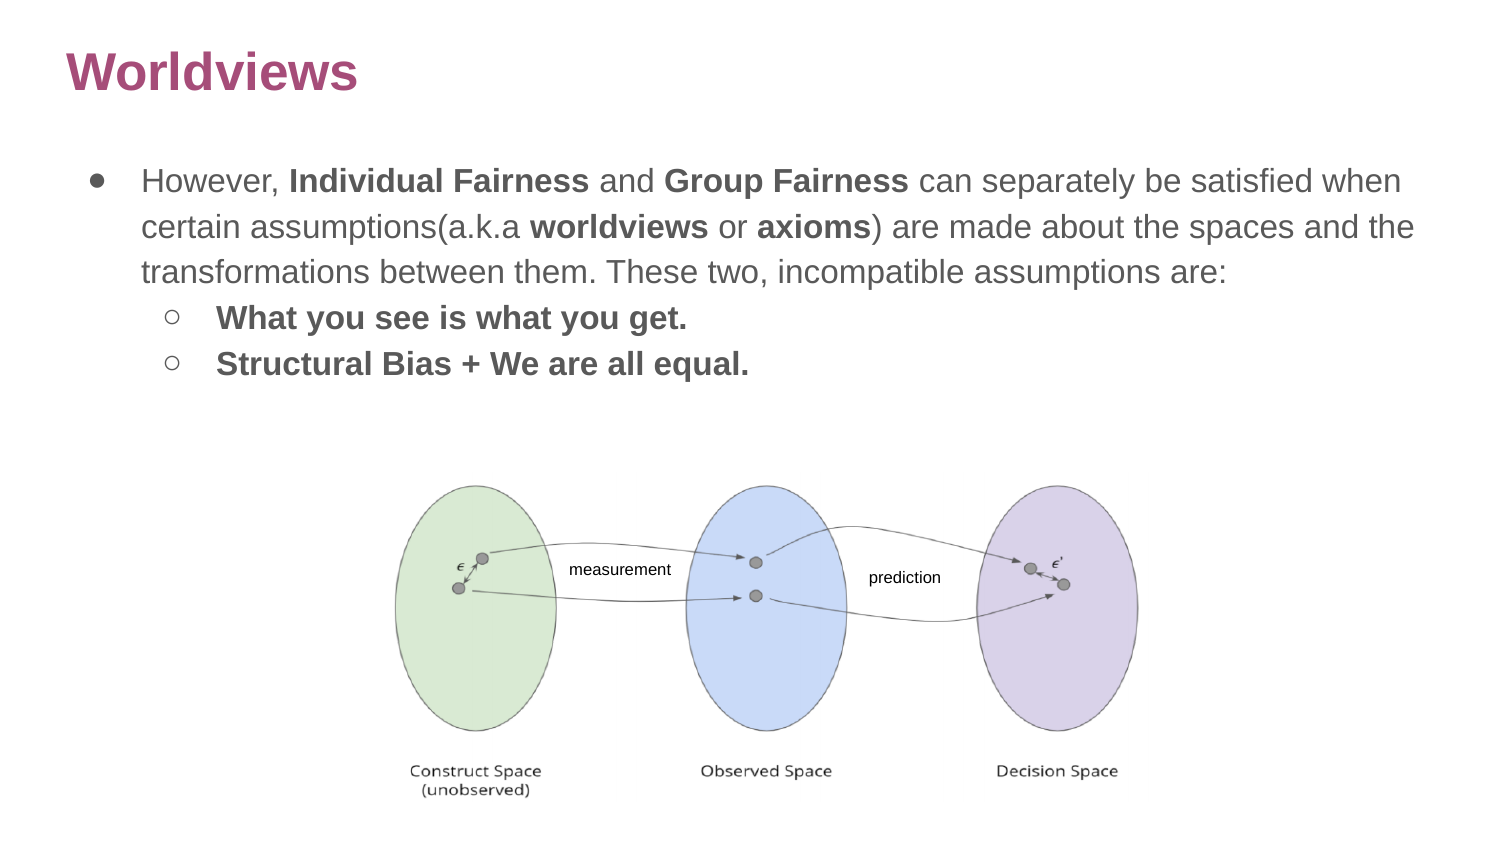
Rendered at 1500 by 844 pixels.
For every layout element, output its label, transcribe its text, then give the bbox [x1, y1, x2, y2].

title Worldviews [51, 22, 1449, 116]
list However, Individual Fairness and Group Fairness can separately be satisfied when certain assumptions(a.k.a worldviews or axioms) are made about the spaces and the transformations between them. These two, incompatible assumptions are: What you see is what you get. Structural Bias + We are all equal. [51, 138, 1449, 699]
picture [319, 468, 1181, 814]
